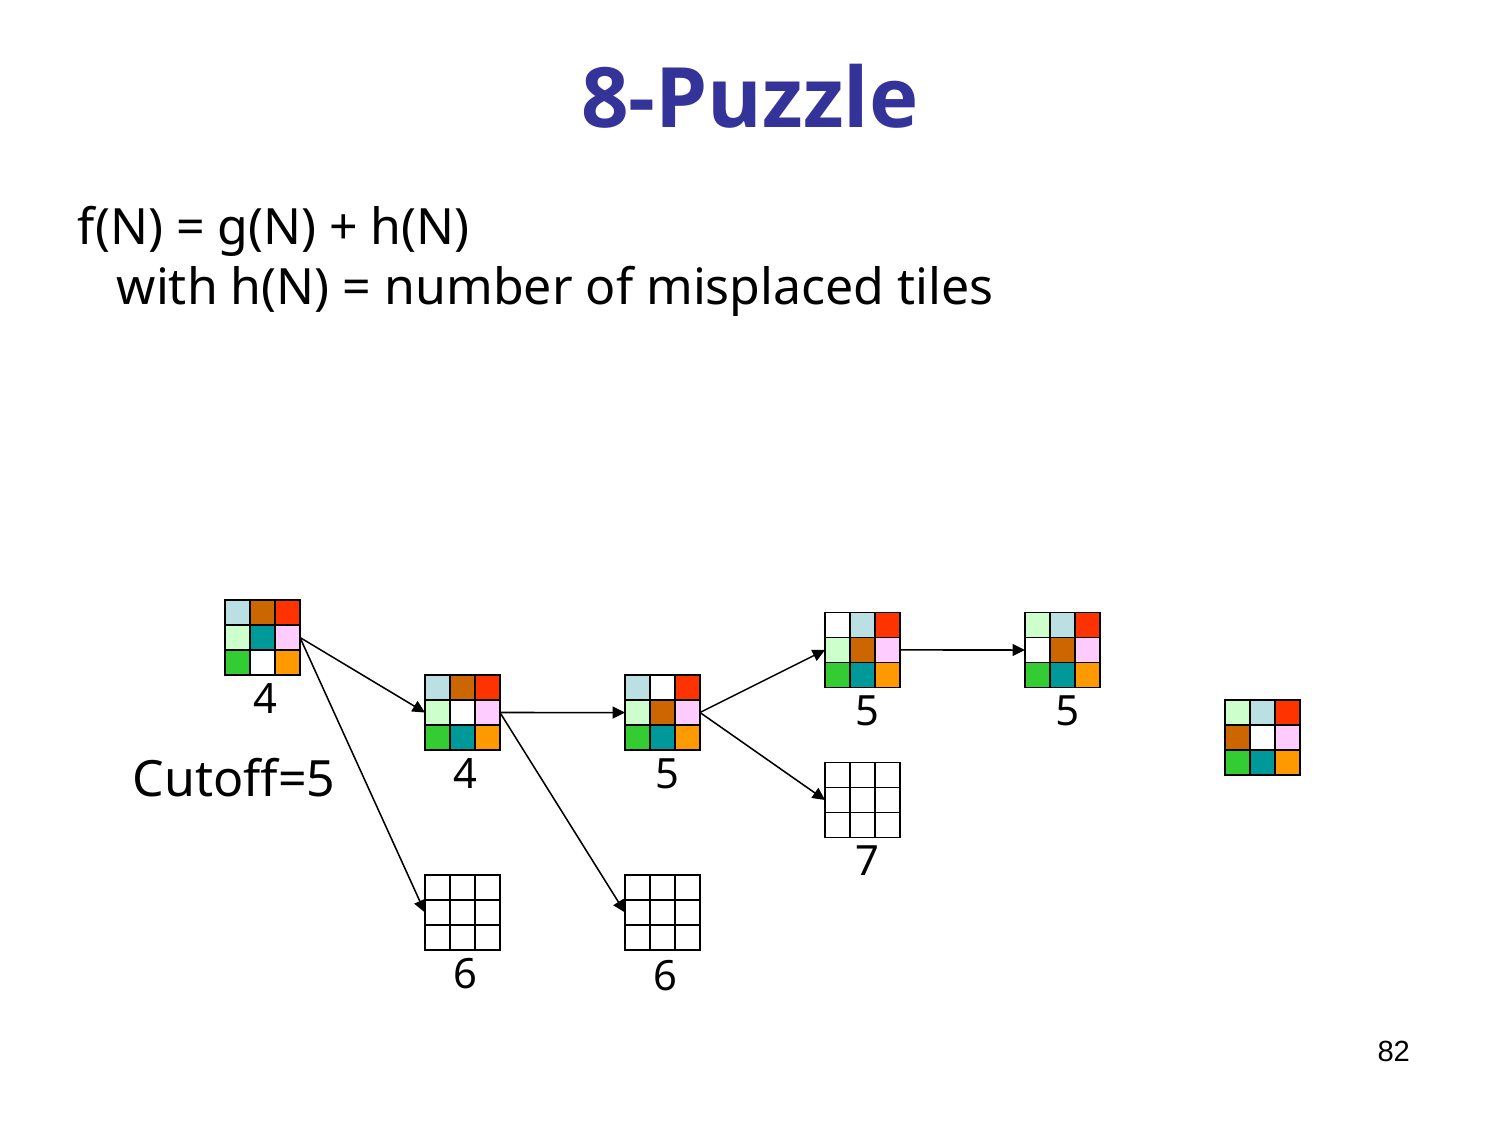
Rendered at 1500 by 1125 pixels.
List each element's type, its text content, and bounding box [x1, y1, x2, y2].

text_box Cutoff=5 [118, 739, 294, 815]
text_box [899, 612, 1101, 742]
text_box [299, 637, 501, 1005]
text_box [1224, 699, 1301, 776]
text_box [699, 612, 897, 742]
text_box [499, 812, 701, 1007]
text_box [224, 599, 301, 730]
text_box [699, 749, 901, 892]
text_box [499, 674, 694, 805]
title 8-Puzzle [74, 0, 1426, 188]
slide_number 82 [1074, 1024, 1426, 1103]
text_box f(N) = g(N) + h(N) with h(N) = number of misplaced tiles [63, 187, 1010, 323]
